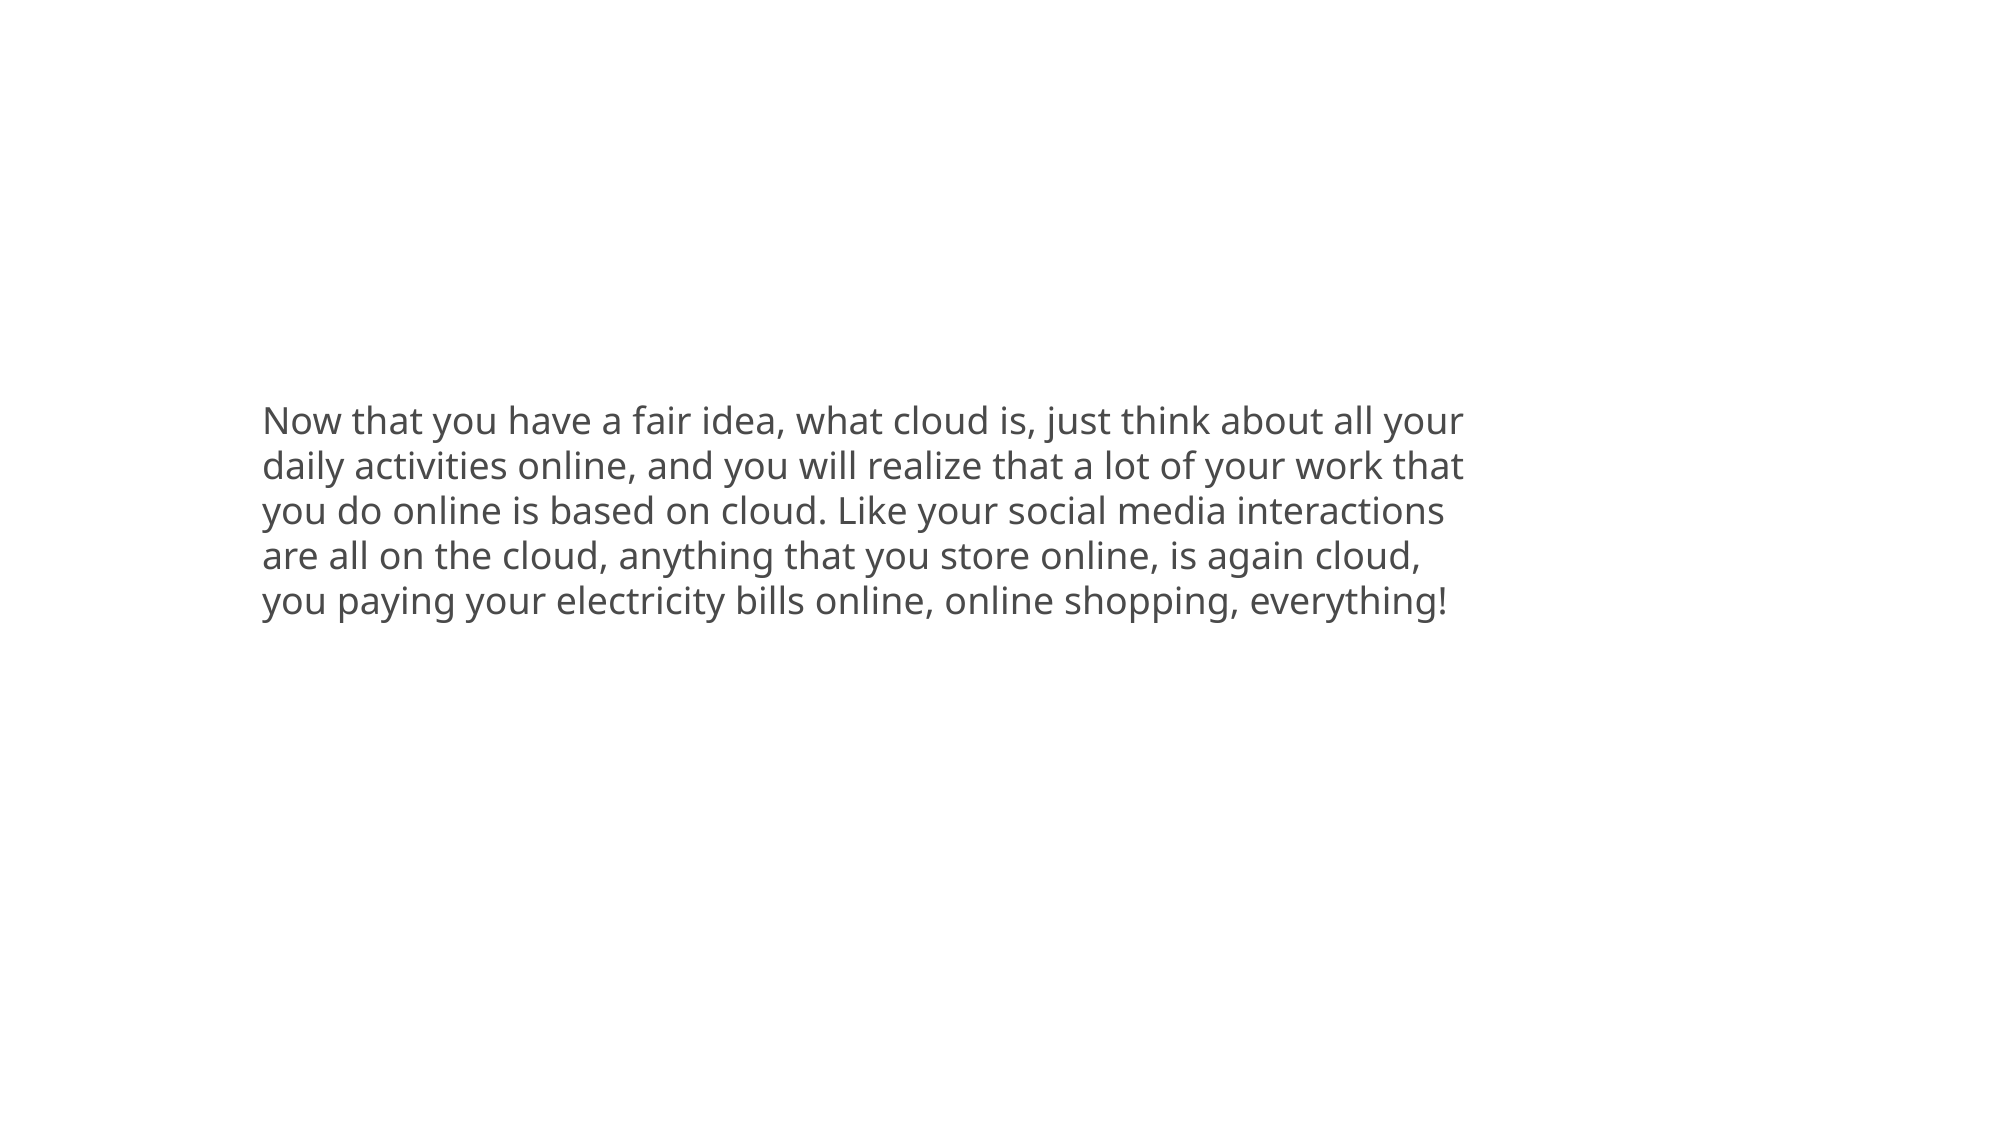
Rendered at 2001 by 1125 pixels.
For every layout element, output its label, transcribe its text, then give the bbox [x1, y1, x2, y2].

text_box Now that you have a fair idea, what cloud is, just think about all your daily activities online, and you will realize that a lot of your work that you do online is based on cloud. Like your social media interactions are all on the cloud, anything that you store online, is again cloud, you paying your electricity bills online, online shopping, everything! [247, 299, 1500, 630]
